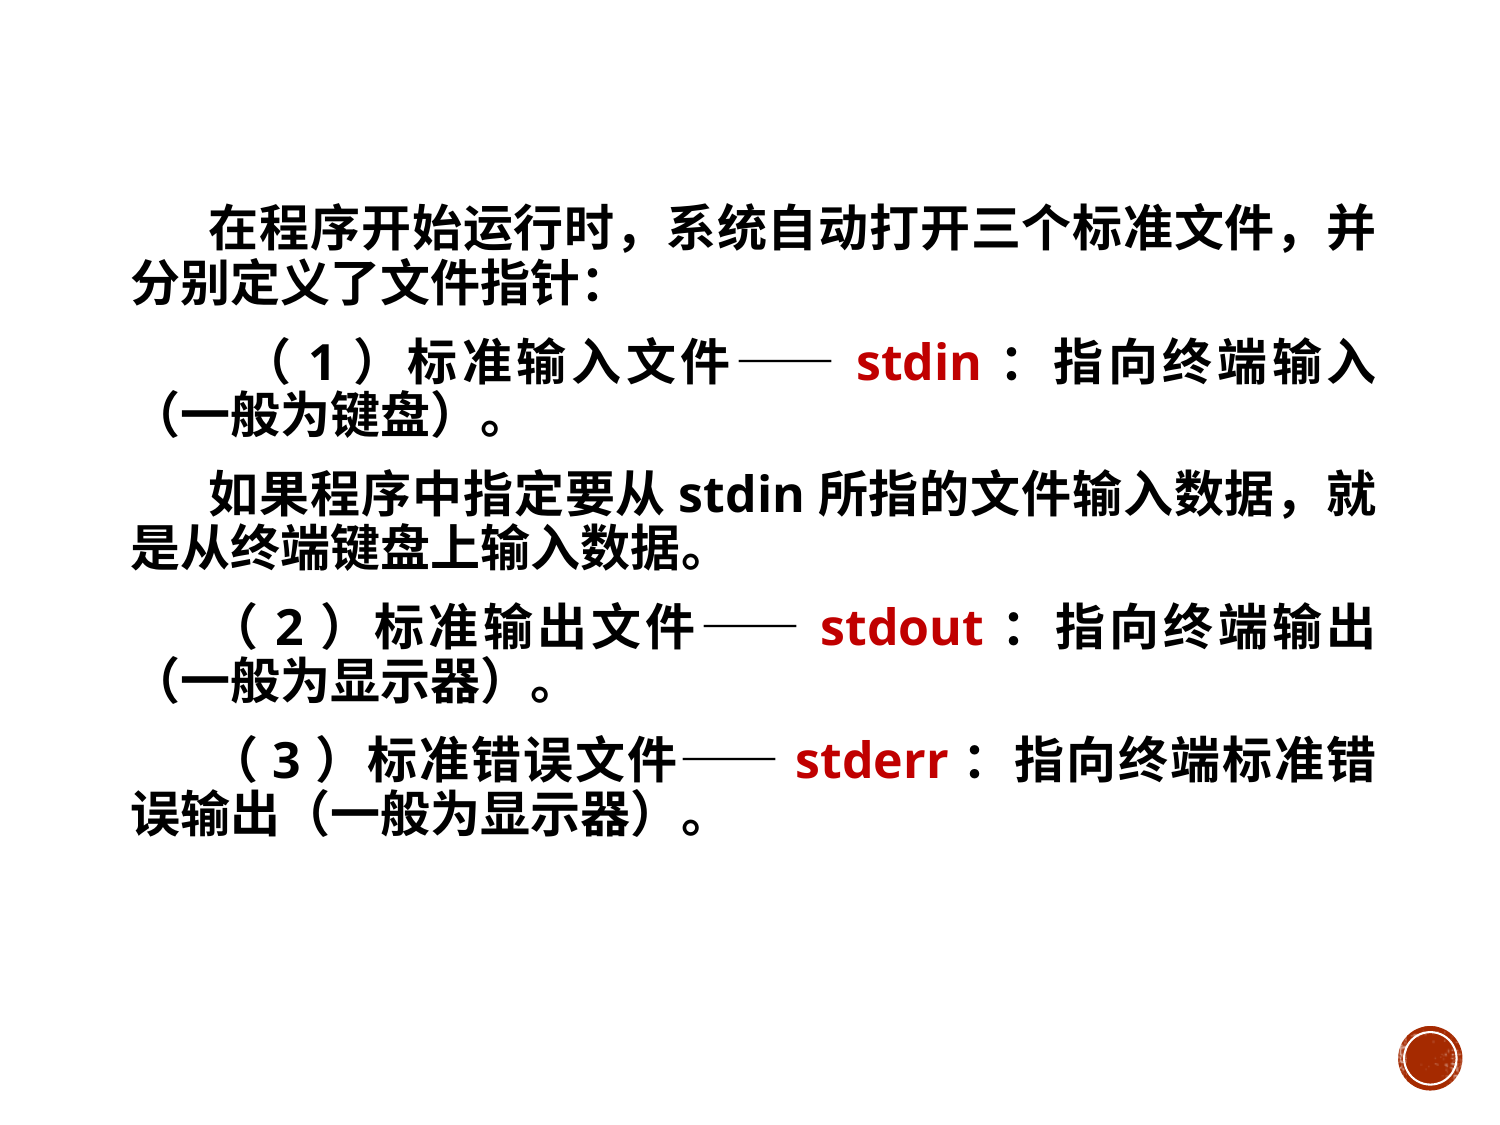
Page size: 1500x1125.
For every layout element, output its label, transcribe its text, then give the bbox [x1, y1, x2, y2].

slide_number [1391, 1028, 1471, 1089]
list 在程序开始运行时，系统自动打开三个标准文件，并分别定义了文件指针： （1）标准输入文件——stdin：指向终端输入（一般为键盘）。 如果程序中指定要从stdin所指的文件输入数据，就是从终端键盘上输入数据。 （2）标准输出文件——stdout：指向终端输出（一般为显示器）。 （3）标准错误文件——stderr：指向终端标准错误输出（一般为显示器）。 [115, 196, 1392, 882]
